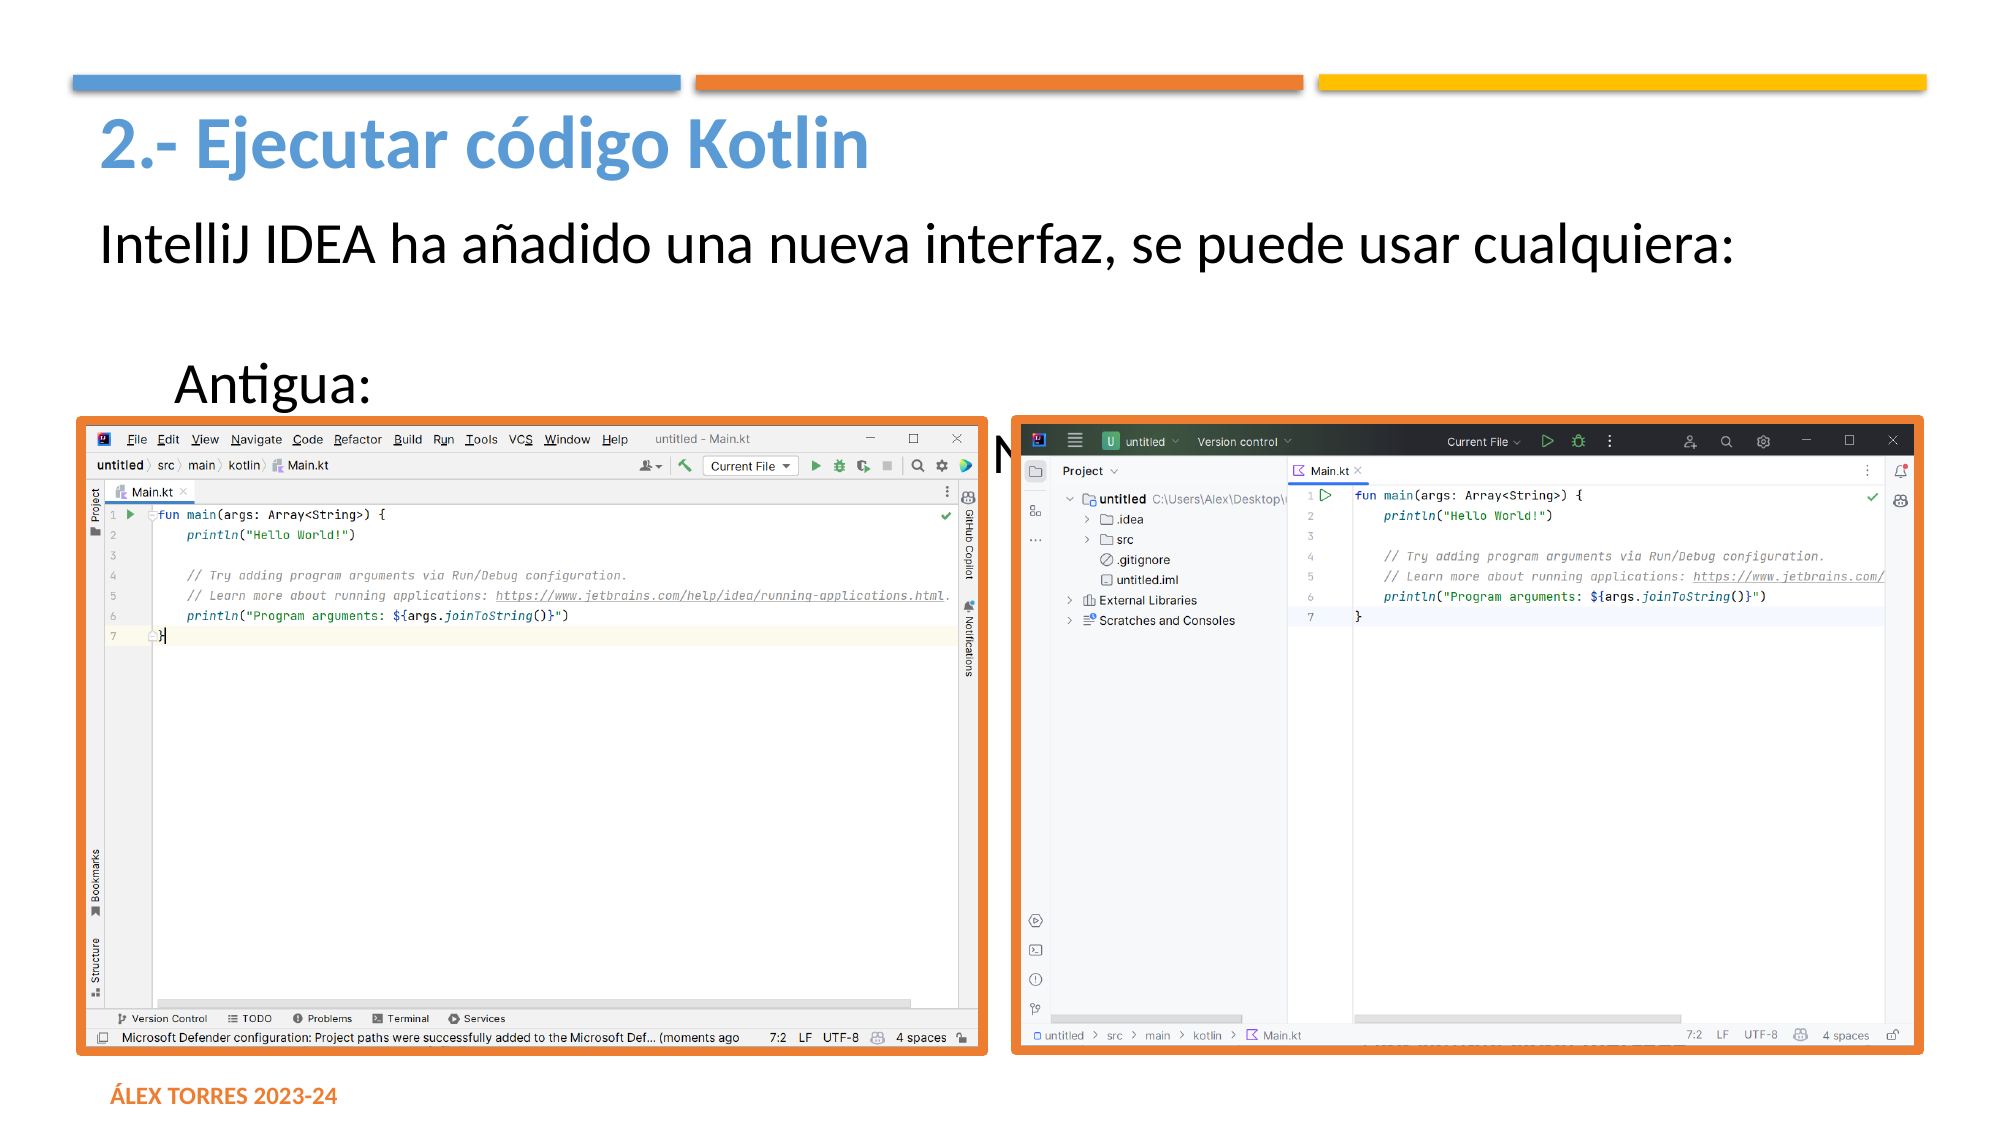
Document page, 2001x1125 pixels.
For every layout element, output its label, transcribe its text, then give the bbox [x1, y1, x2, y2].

text_box IntelliJ IDEA ha añadido una nueva interfaz, se puede usar cualquiera: Antigua: Nueva: [85, 190, 1915, 1074]
picture [1020, 423, 1915, 1047]
text_box 2.- Ejecutar código Kotlin [85, 78, 1915, 188]
picture [85, 424, 979, 1048]
